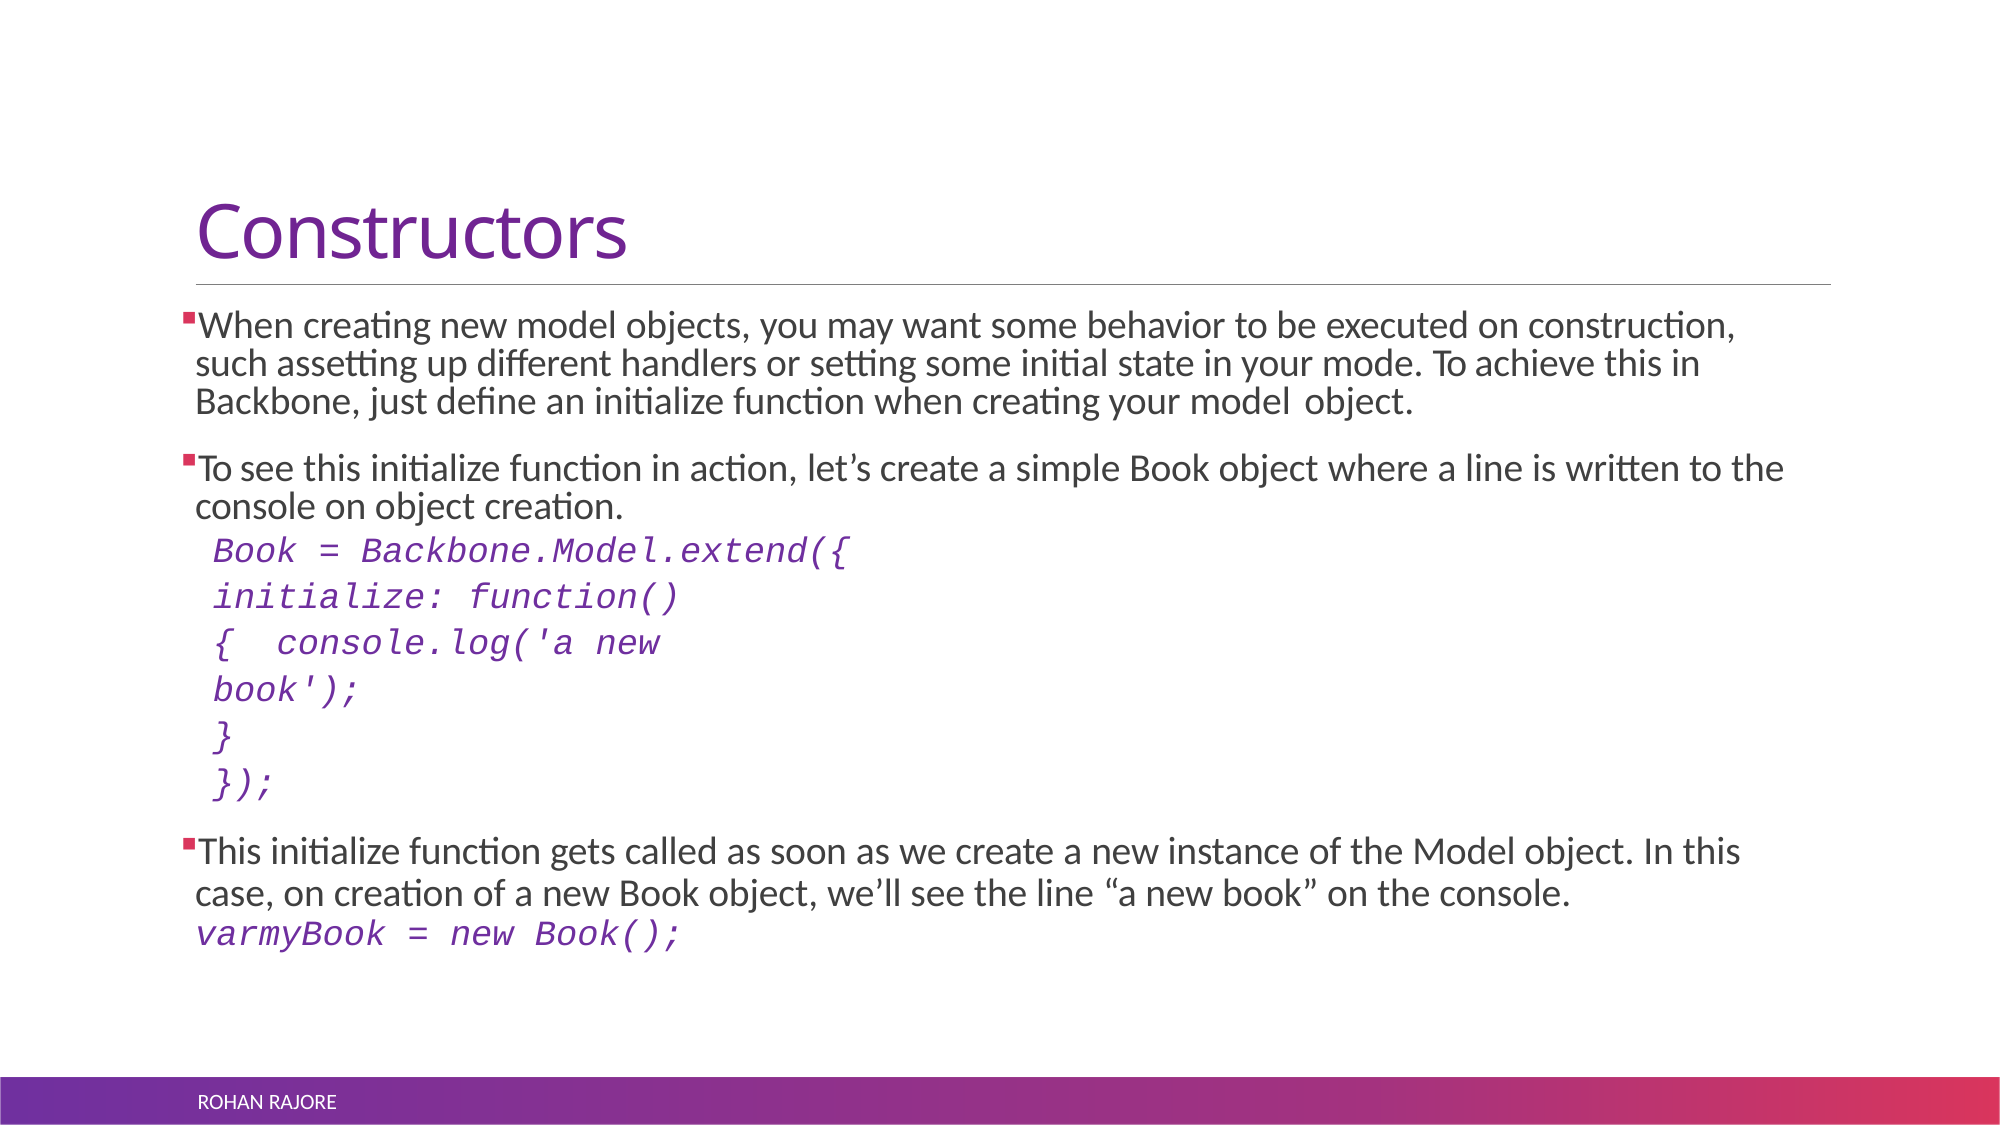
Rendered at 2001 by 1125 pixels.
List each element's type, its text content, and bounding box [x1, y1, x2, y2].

picture [0, 1076, 2000, 1125]
text_box When creating new model objects, you may want some behavior to be executed on construction, such assetting up different handlers or setting some initial state in your mode. To achieve this in Backbone, just define an initialize function when creating your model object. To see this initialize function in action, let’s create a simple Book object where a line is written to the console on object creation. Book = Backbone.Model.extend({ initialize: function(){ console.log('a new book'); } }); This initialize function gets called as soon as we create a new instance of the Model object. In this case, on creation of a new Book object, we’ll see the line “a new book” on the console. varmyBook = new Book(); [177, 308, 1818, 953]
title Constructors [192, 183, 1808, 308]
footer ROHAN RAJORE [195, 1091, 341, 1125]
